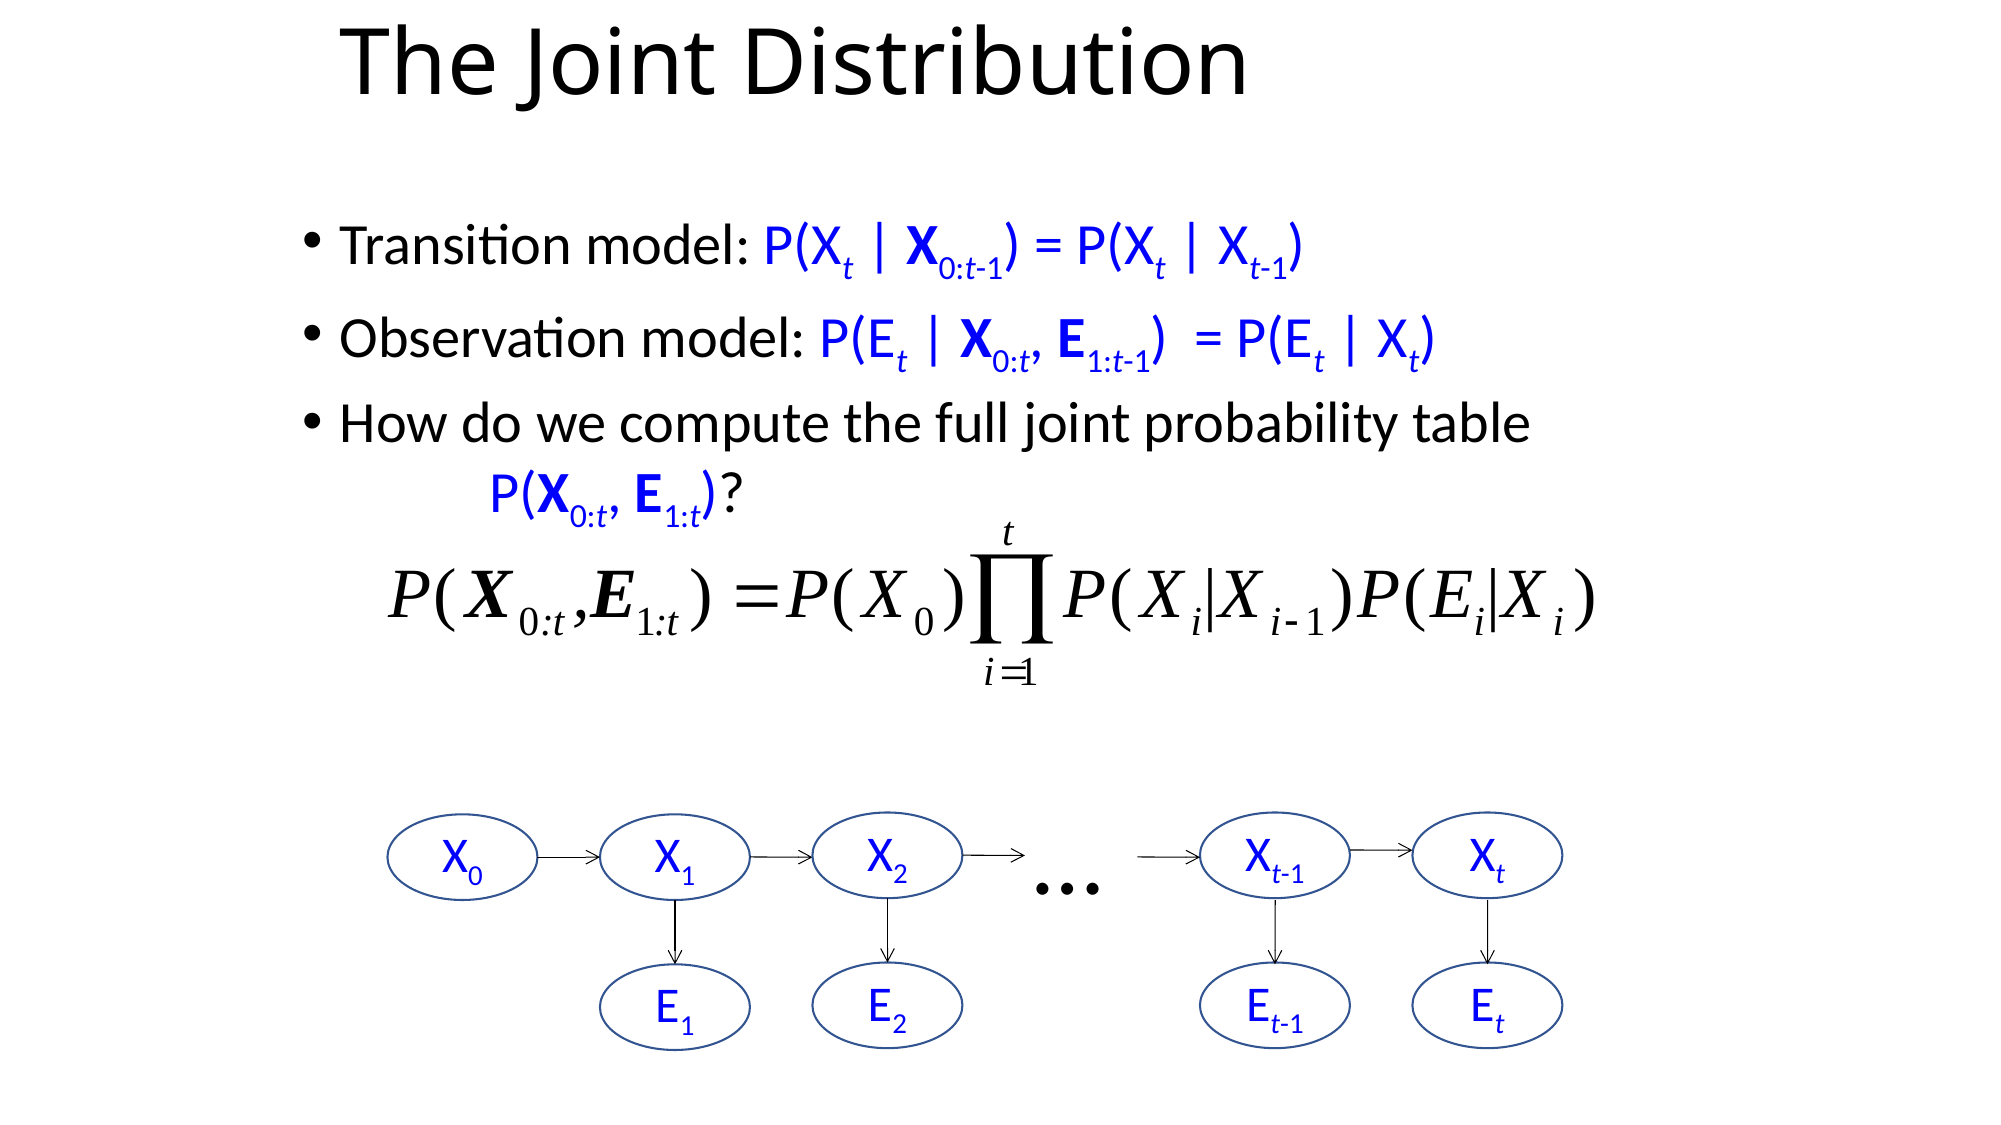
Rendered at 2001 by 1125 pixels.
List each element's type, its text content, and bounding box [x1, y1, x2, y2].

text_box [375, 499, 1612, 701]
text_box Et-1 [1198, 961, 1351, 1050]
list Transition model: P(Xt | X0:t-1) = P(Xt | Xt-1) Observation model: P(Et | X0:t, E1:t-1) = P(Et | Xt) How do we compute the full joint probability table P(X0:t, E1:t)? [287, 200, 1725, 968]
title The Joint Distribution [324, 0, 1675, 130]
text_box X0 [386, 813, 539, 902]
text_box X2 [811, 811, 964, 900]
text_box Xt-1 [1198, 811, 1351, 900]
text_box Et [1411, 961, 1564, 1050]
text_box E2 [811, 961, 964, 1050]
text_box Xt [1411, 811, 1564, 900]
text_box … [1019, 787, 1118, 923]
text_box X1 [599, 813, 751, 902]
text_box E1 [598, 963, 751, 1052]
